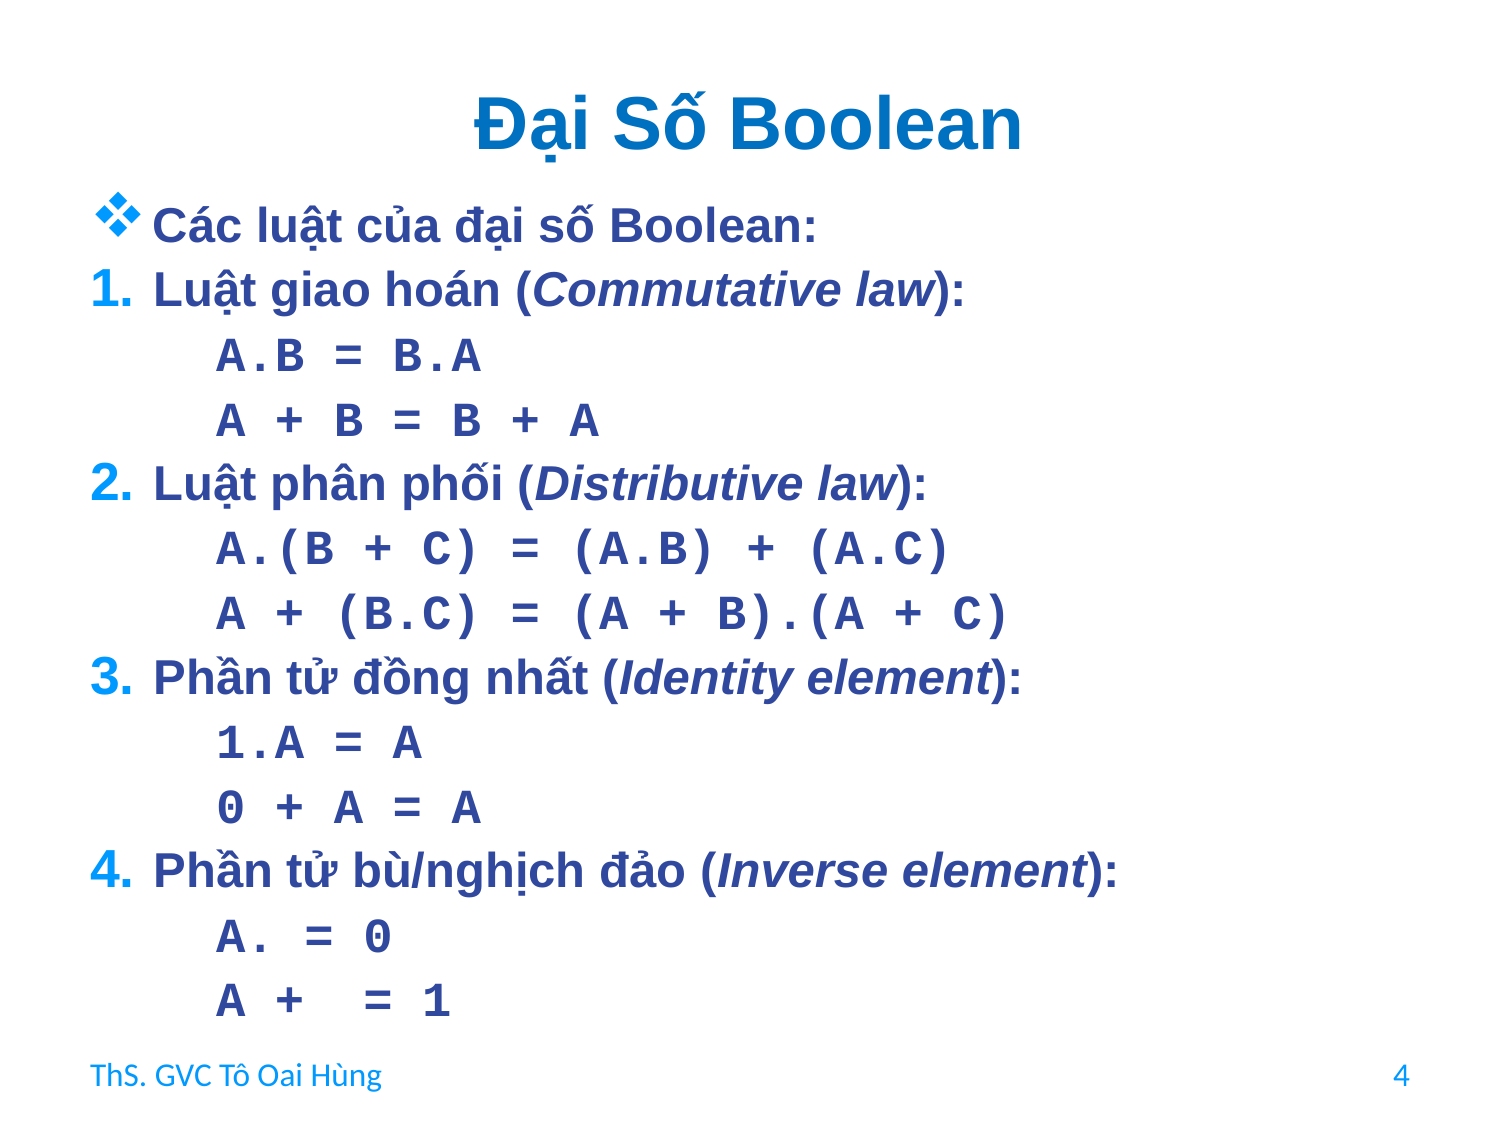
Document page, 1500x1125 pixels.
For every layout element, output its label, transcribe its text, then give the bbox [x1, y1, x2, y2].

slide_number ThS. GVC Tô Oai Hùng [75, 1042, 425, 1103]
title Đại Số Boolean [75, 60, 1425, 180]
slide_number 4 [1074, 1042, 1425, 1103]
